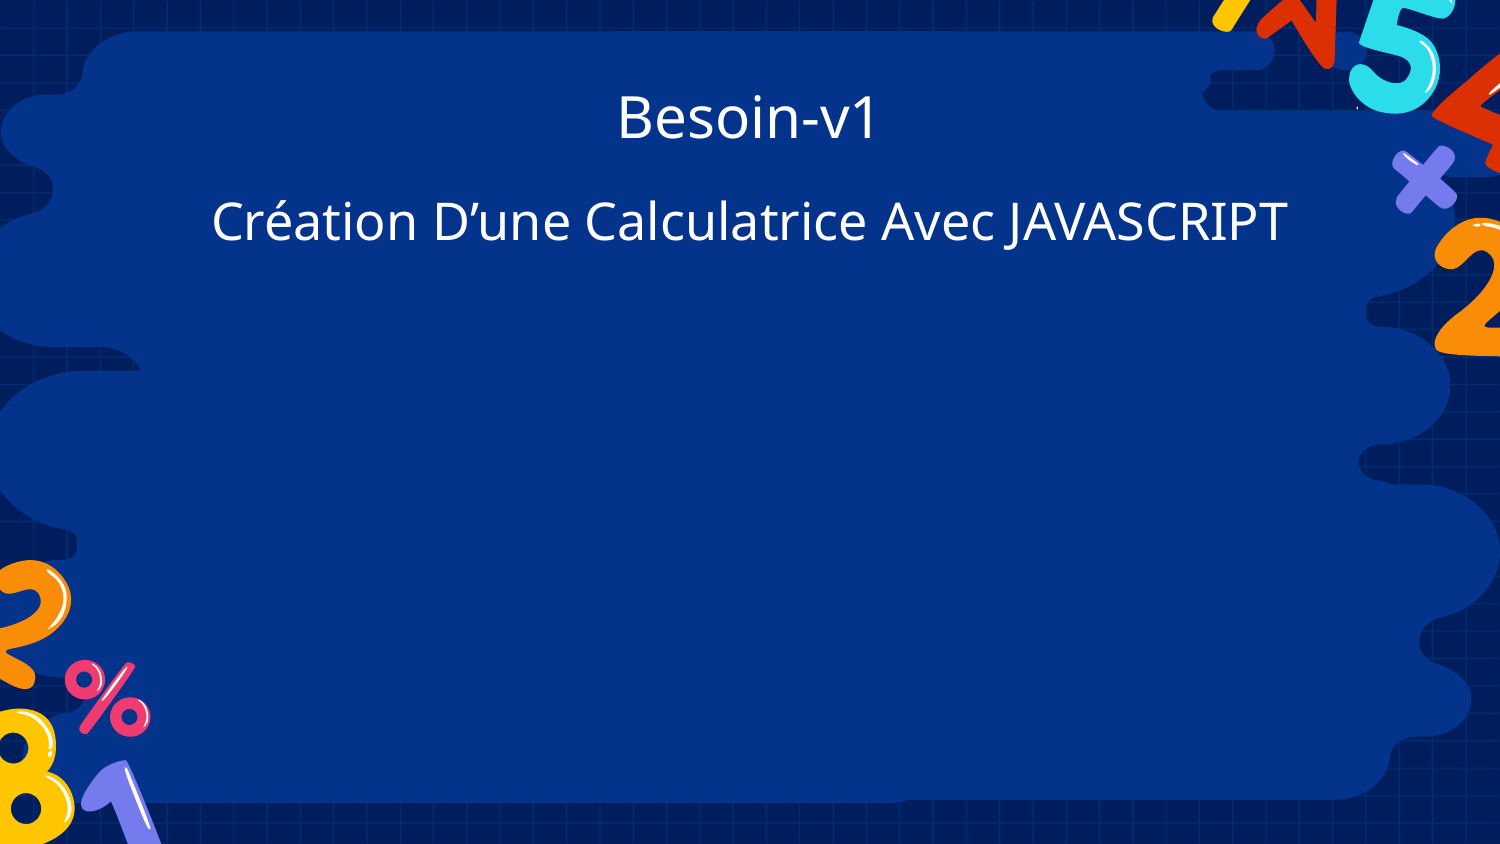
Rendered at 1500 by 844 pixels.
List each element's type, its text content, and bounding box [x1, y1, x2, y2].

list Création D’une Calculatrice Avec JAVASCRIPT [116, 172, 1383, 756]
title Besoin-v1 [116, 88, 1383, 142]
text_box [0, 98, 824, 210]
